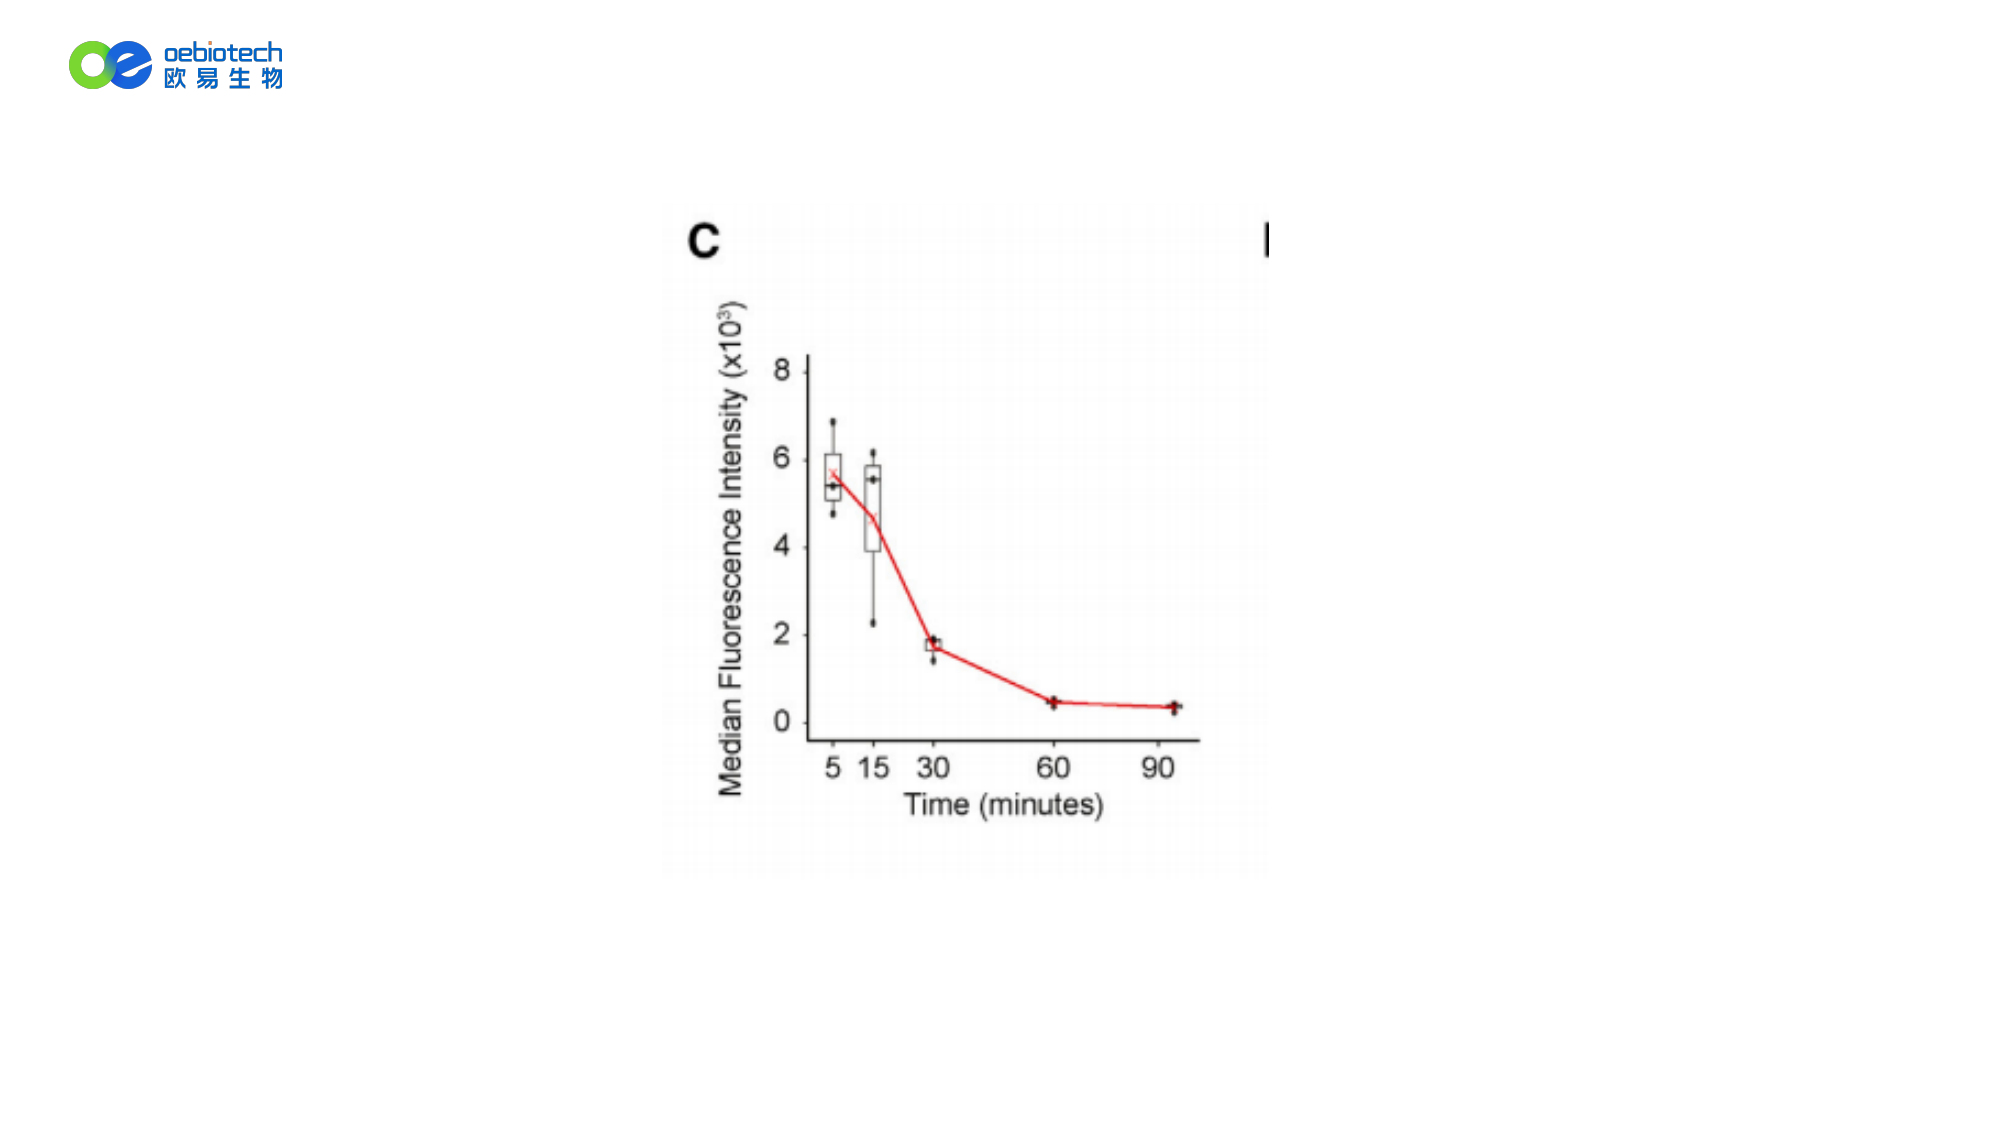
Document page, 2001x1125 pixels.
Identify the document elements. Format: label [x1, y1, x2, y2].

picture [662, 203, 1269, 879]
picture [69, 41, 282, 89]
